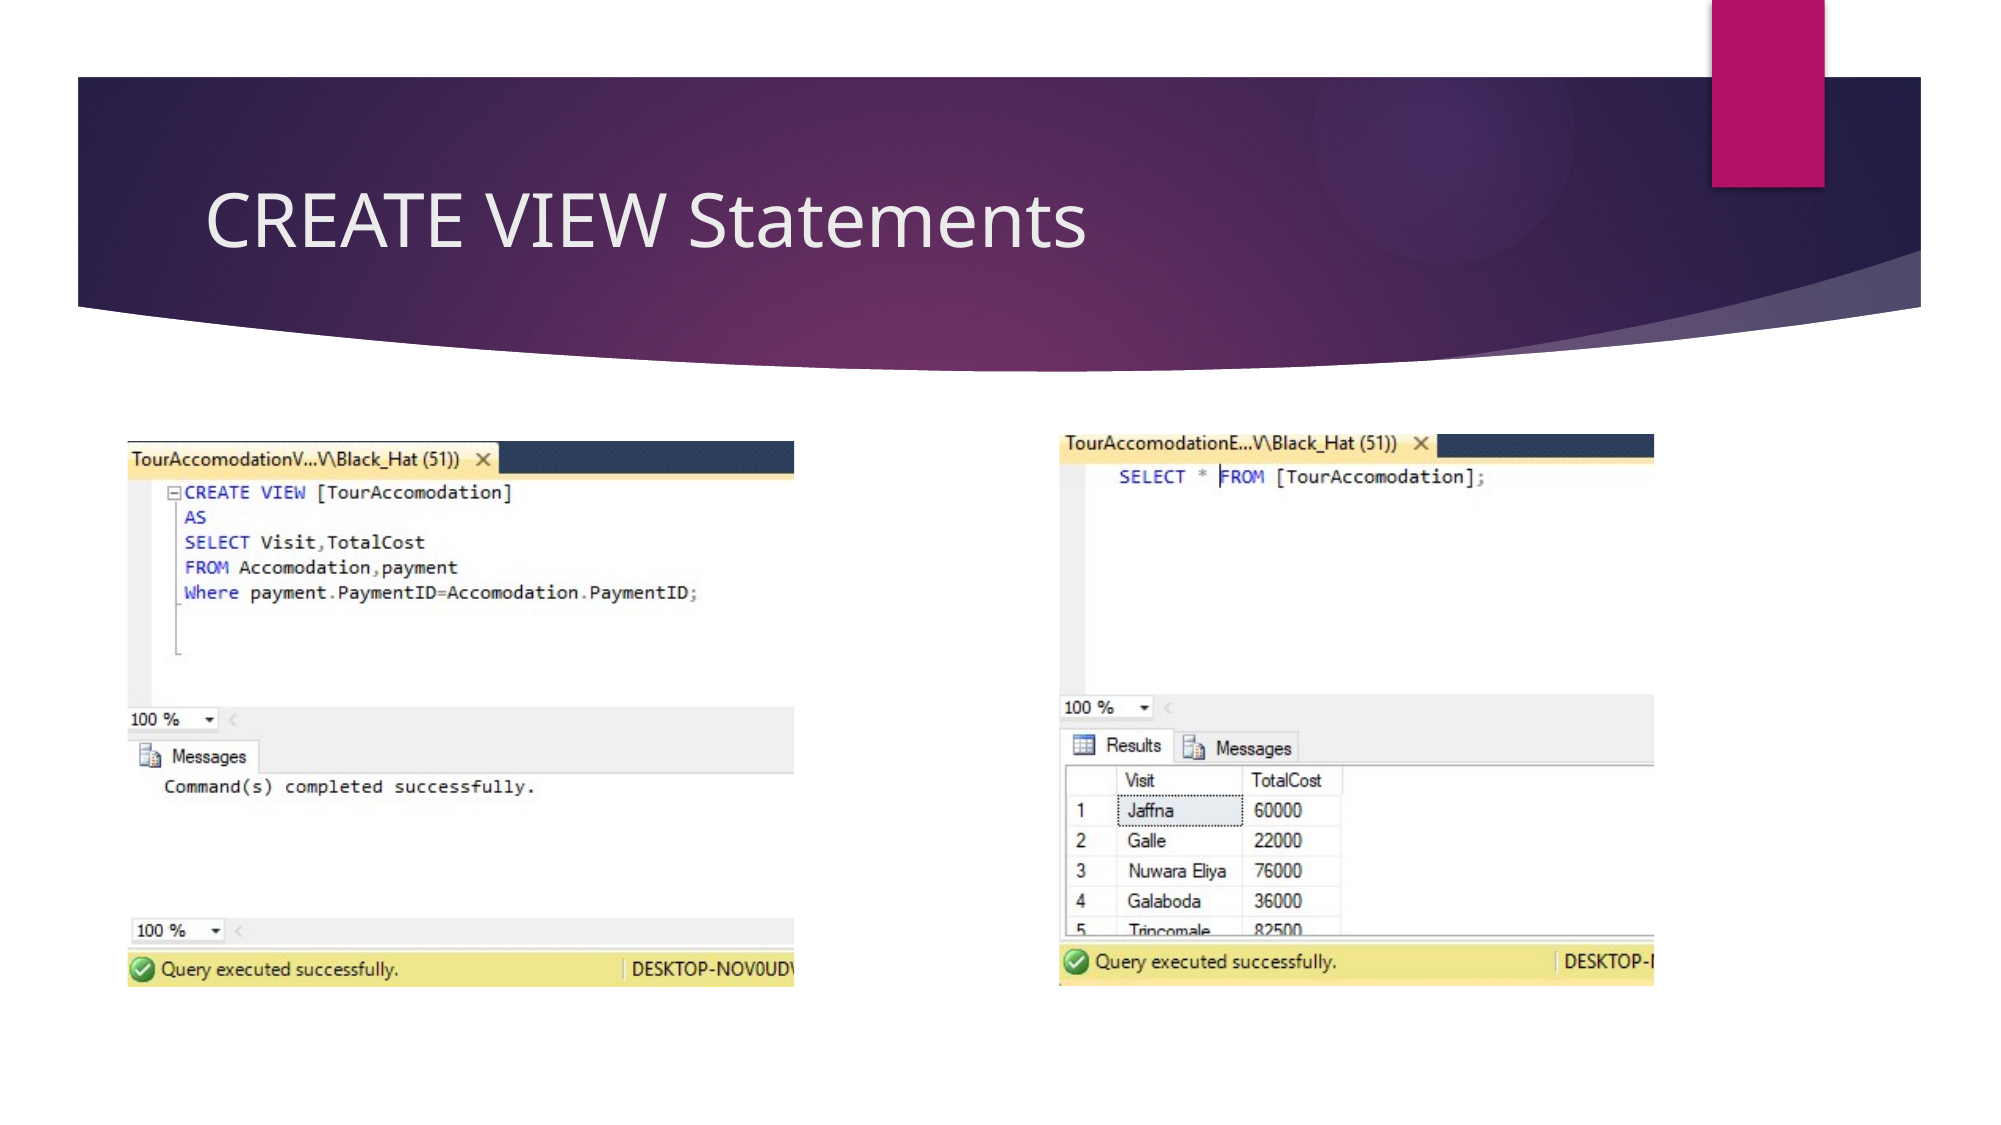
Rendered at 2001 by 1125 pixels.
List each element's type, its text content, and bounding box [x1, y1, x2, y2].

title CREATE VIEW Statements [189, 159, 1627, 276]
picture [1059, 434, 1655, 987]
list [127, 440, 795, 987]
